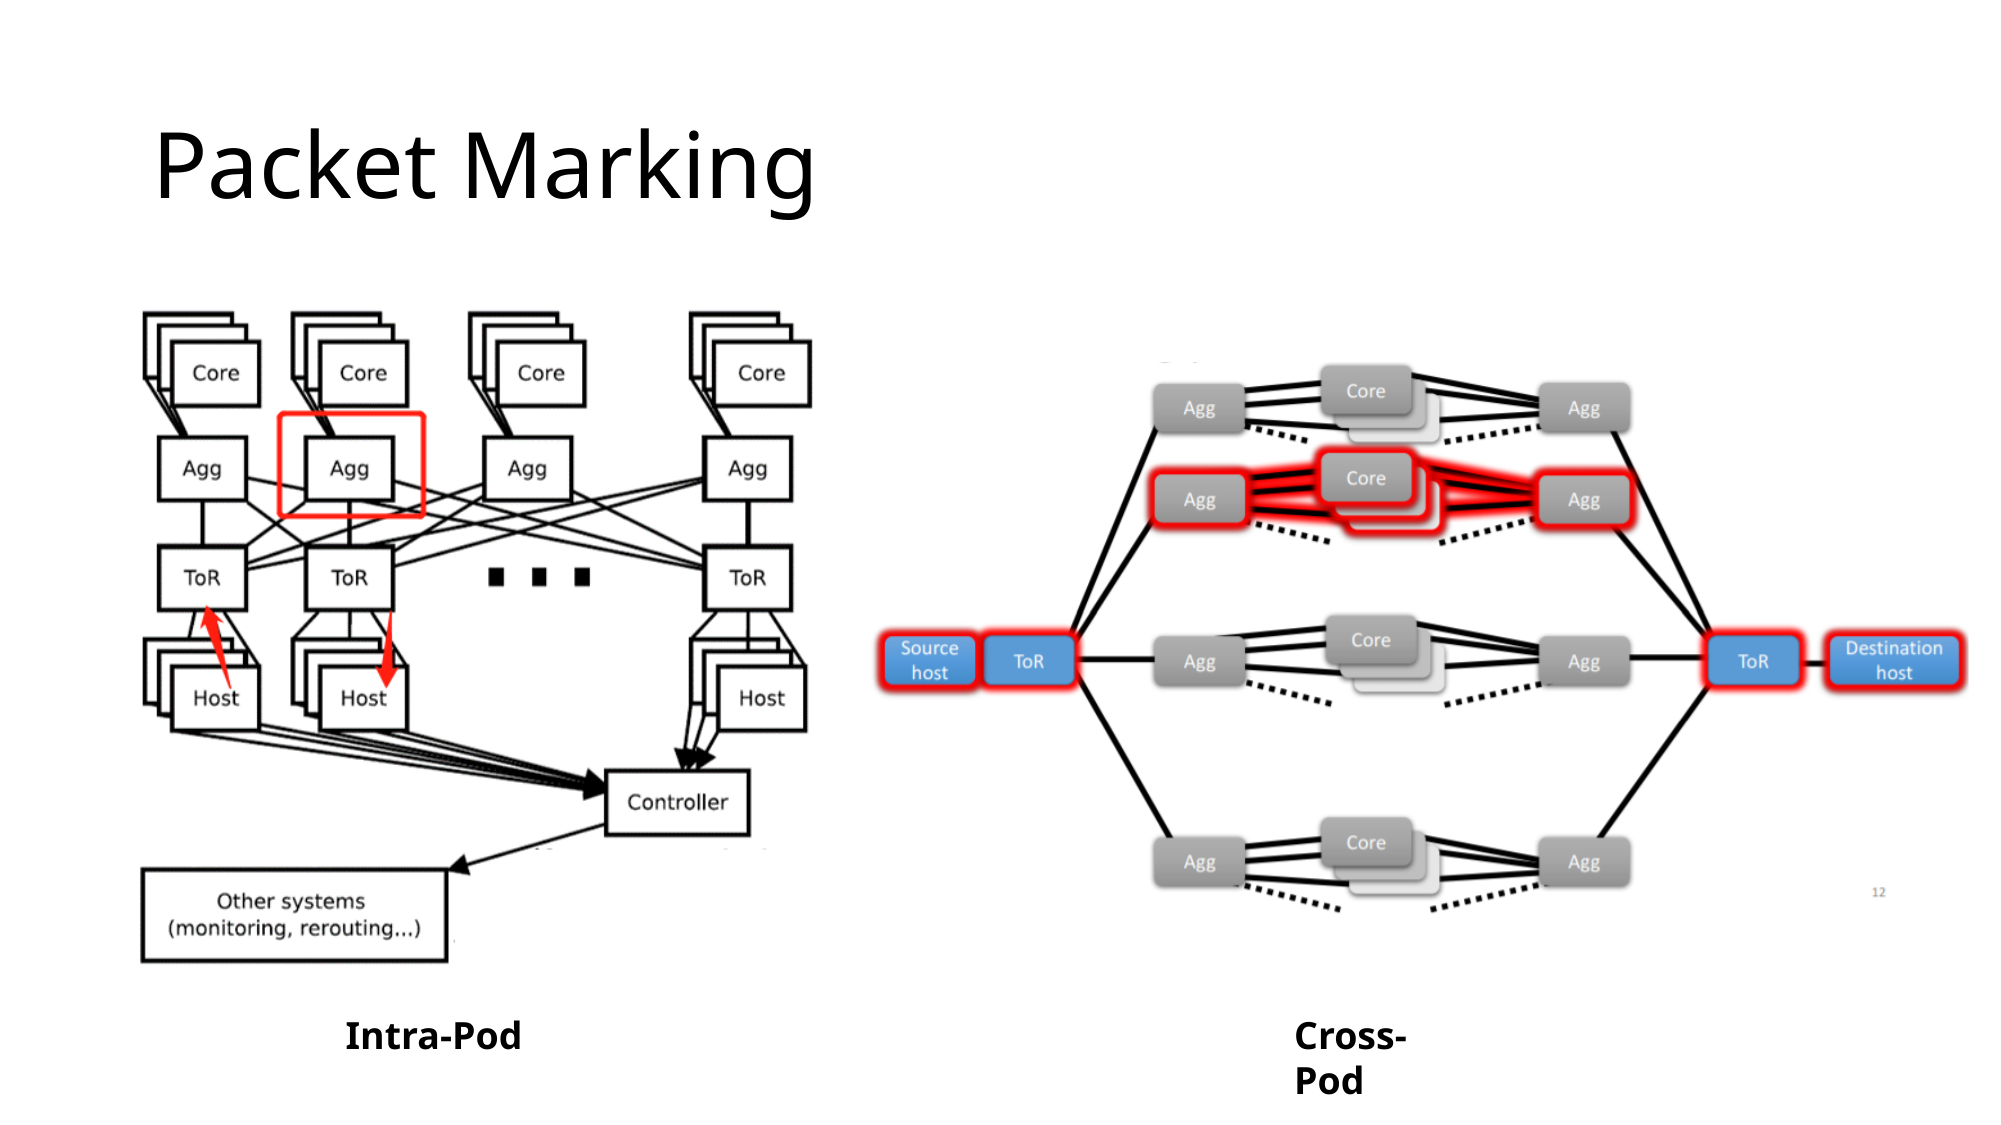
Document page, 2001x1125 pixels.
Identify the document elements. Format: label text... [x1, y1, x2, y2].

picture [860, 362, 1969, 920]
title Packet Marking [137, 59, 1863, 278]
picture [137, 305, 829, 966]
text_box Intra-Pod [330, 1004, 539, 1065]
text_box Cross-Pod [1279, 1004, 1488, 1110]
